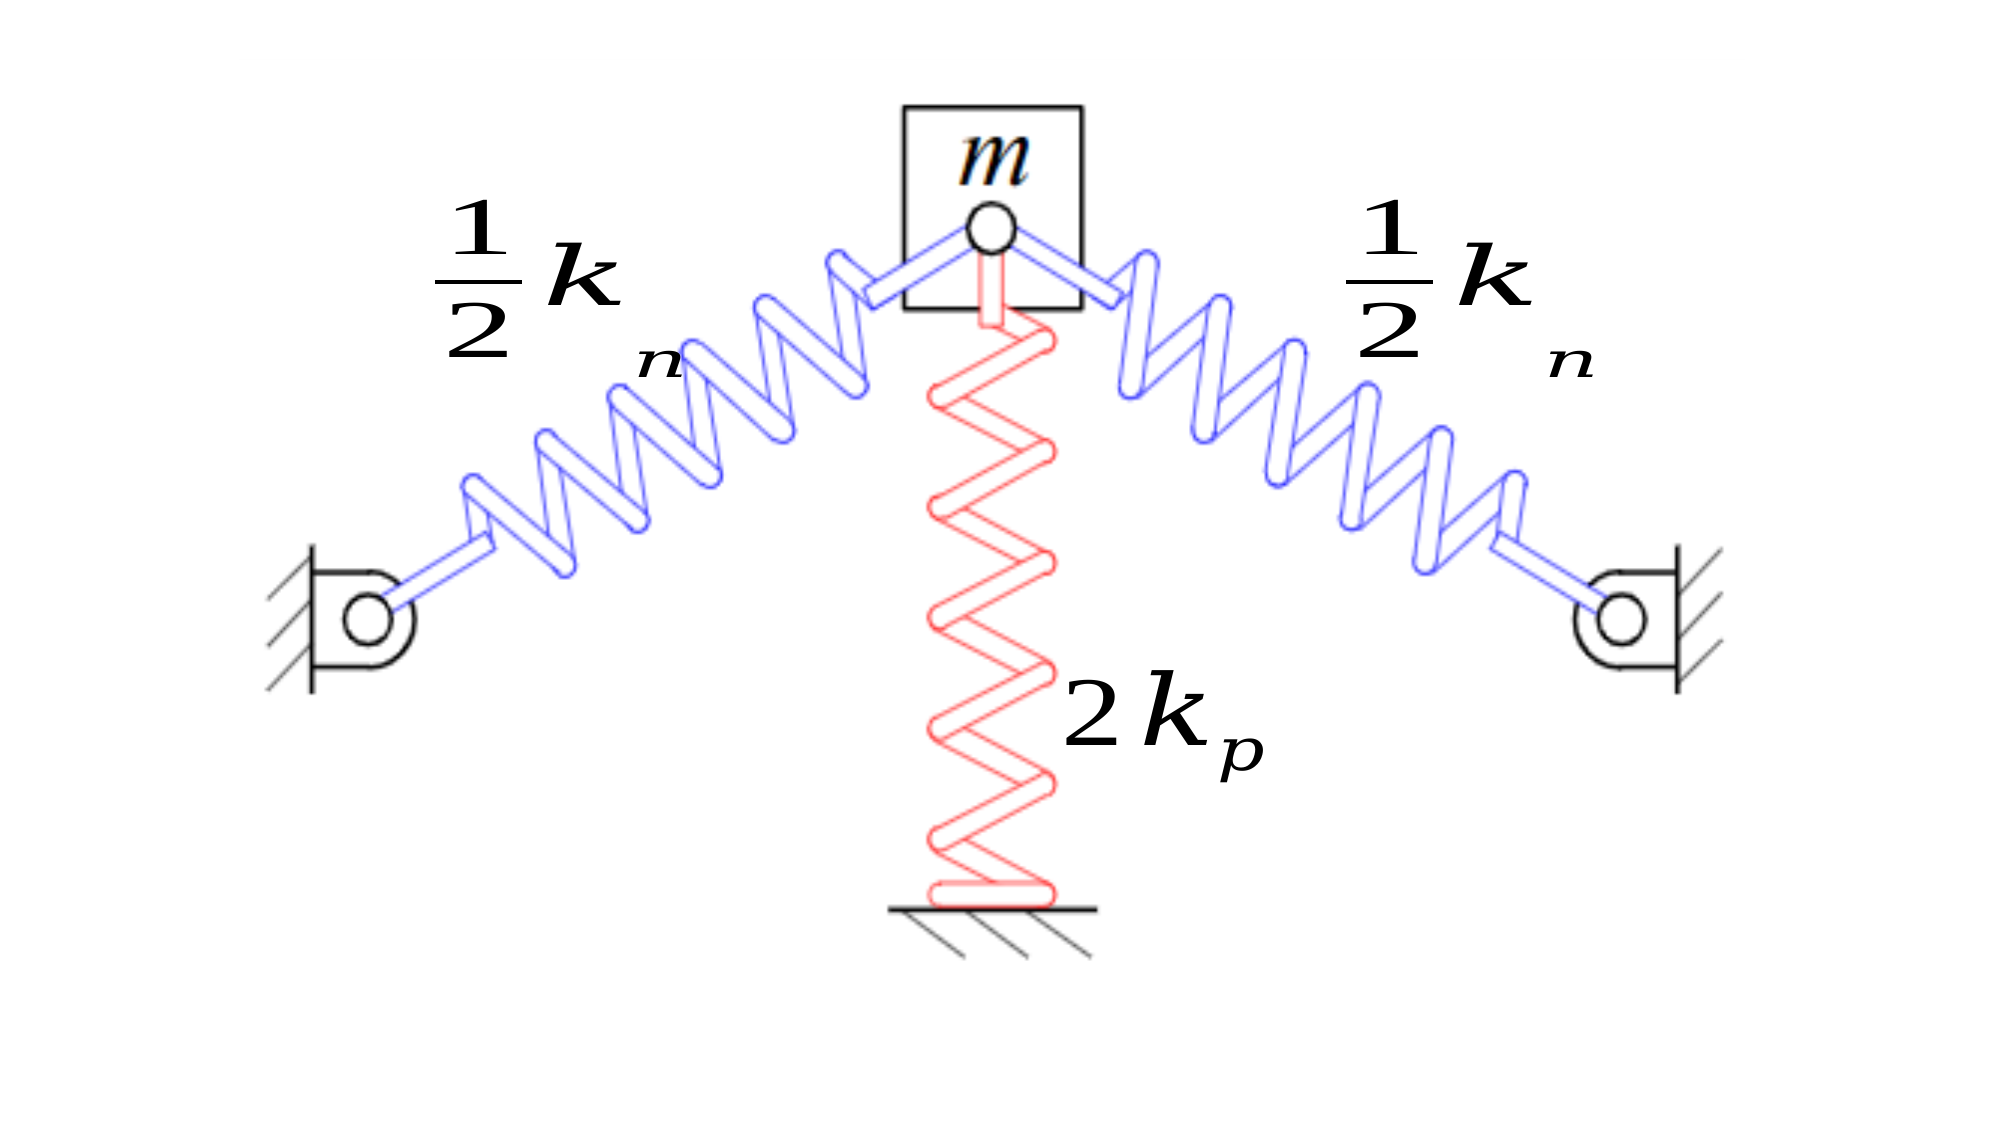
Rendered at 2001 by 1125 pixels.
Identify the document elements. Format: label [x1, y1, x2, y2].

text_box [239, 58, 1745, 1009]
